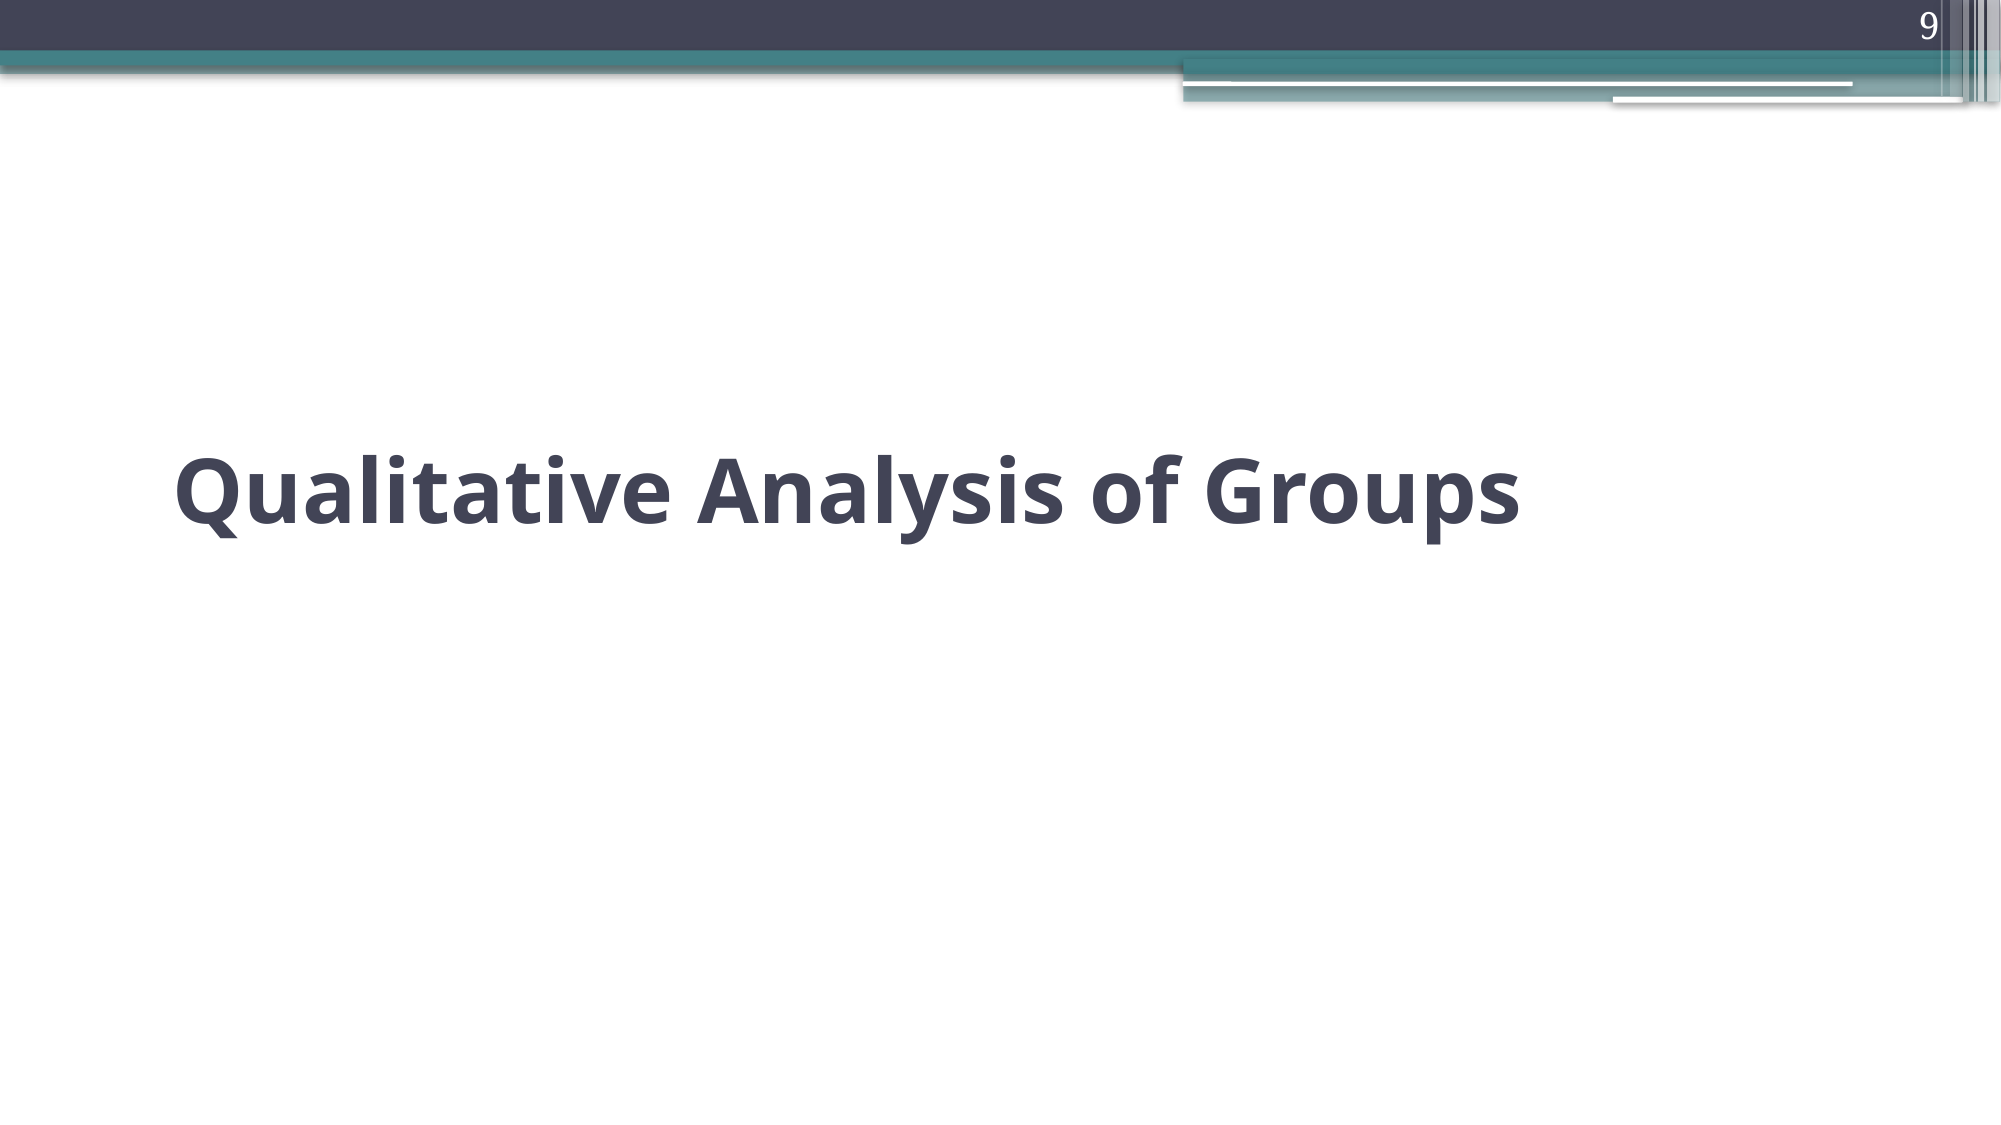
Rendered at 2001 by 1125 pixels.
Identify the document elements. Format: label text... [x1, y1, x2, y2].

title Qualitative Analysis of Groups [157, 324, 1858, 549]
slide_number 9 [1788, 0, 1955, 61]
